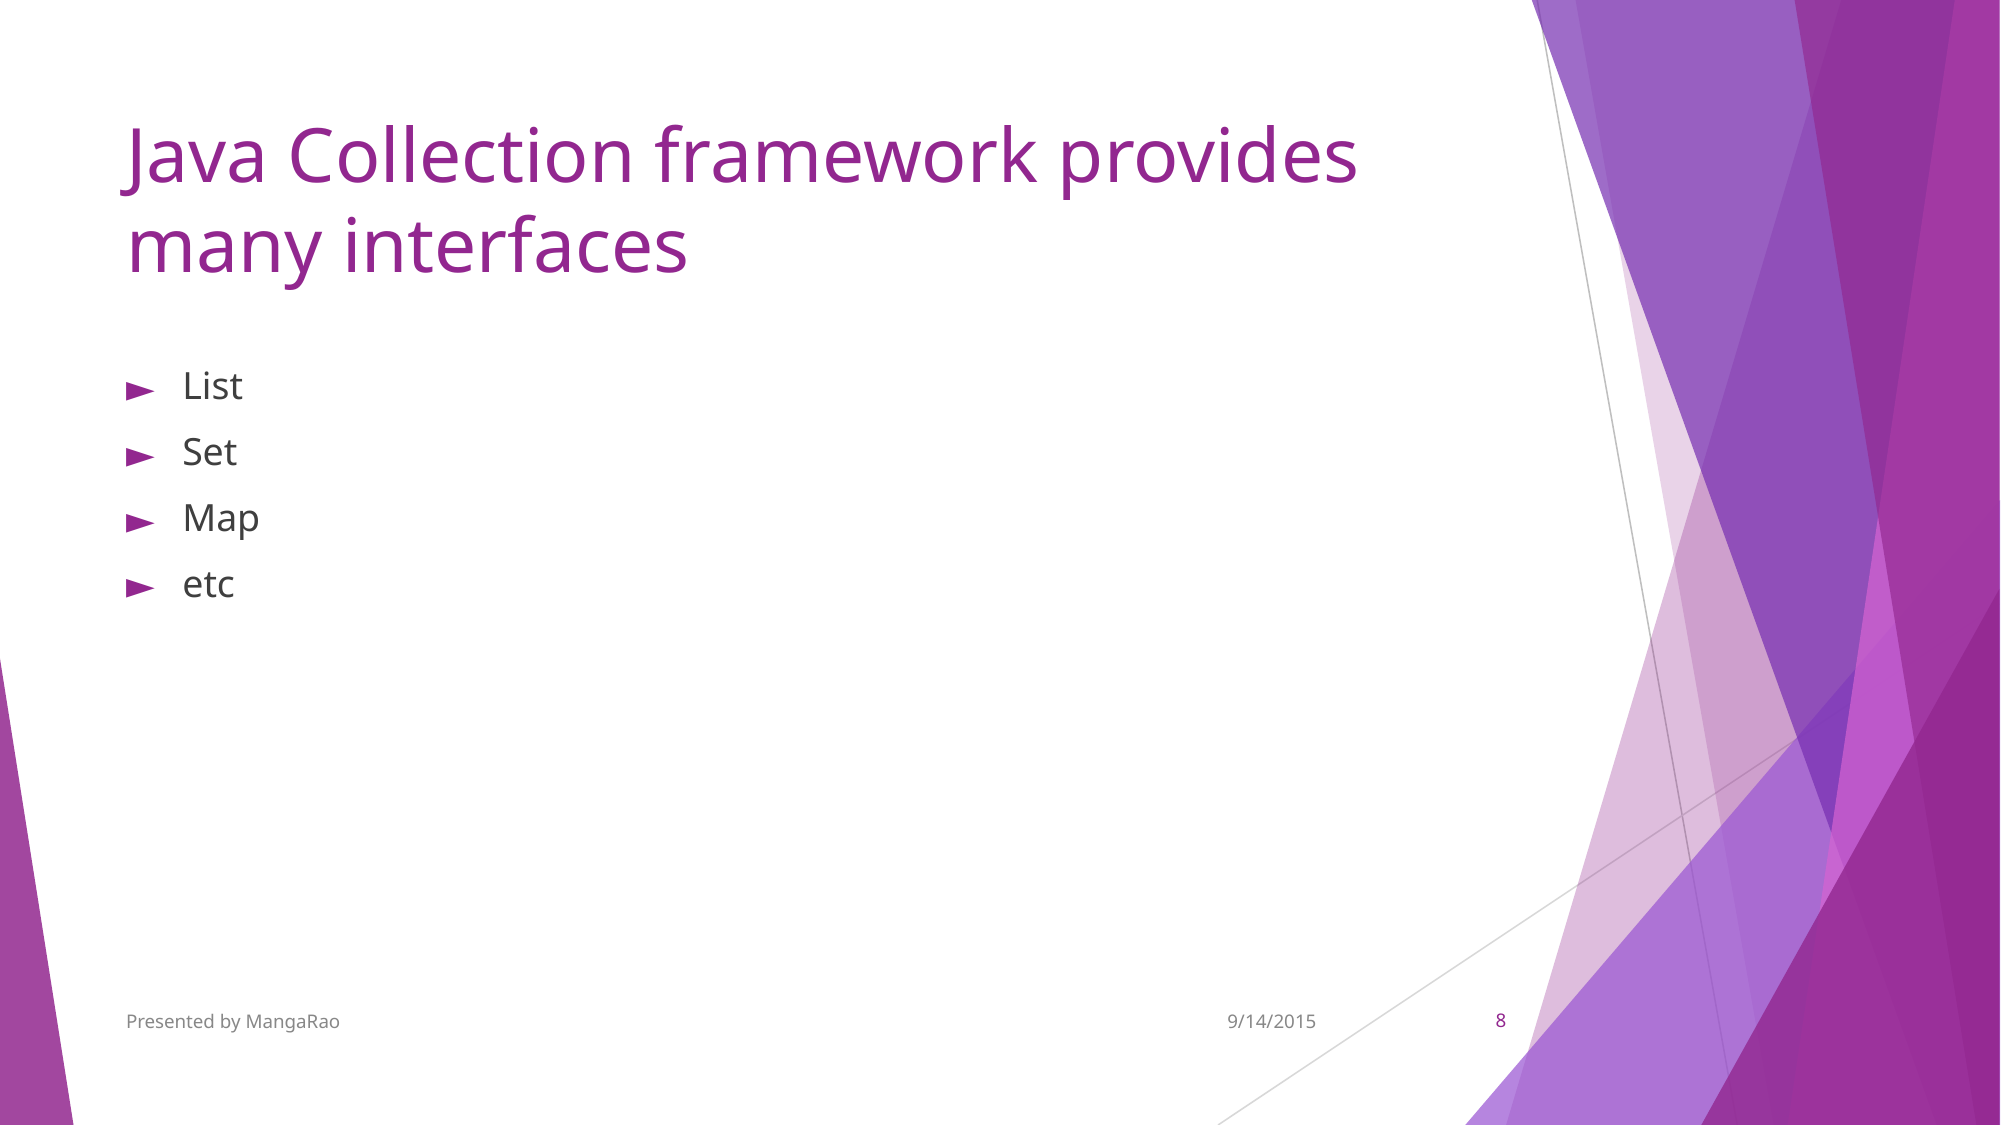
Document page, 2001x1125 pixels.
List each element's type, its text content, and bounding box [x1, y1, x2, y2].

list List Set Map etc [111, 354, 1522, 992]
slide_number ‹#› [1409, 991, 1522, 1051]
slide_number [1181, 991, 1332, 1051]
footer Presented by MangaRao [111, 991, 1145, 1051]
title Java Collection framework provides many interfaces [111, 99, 1522, 317]
